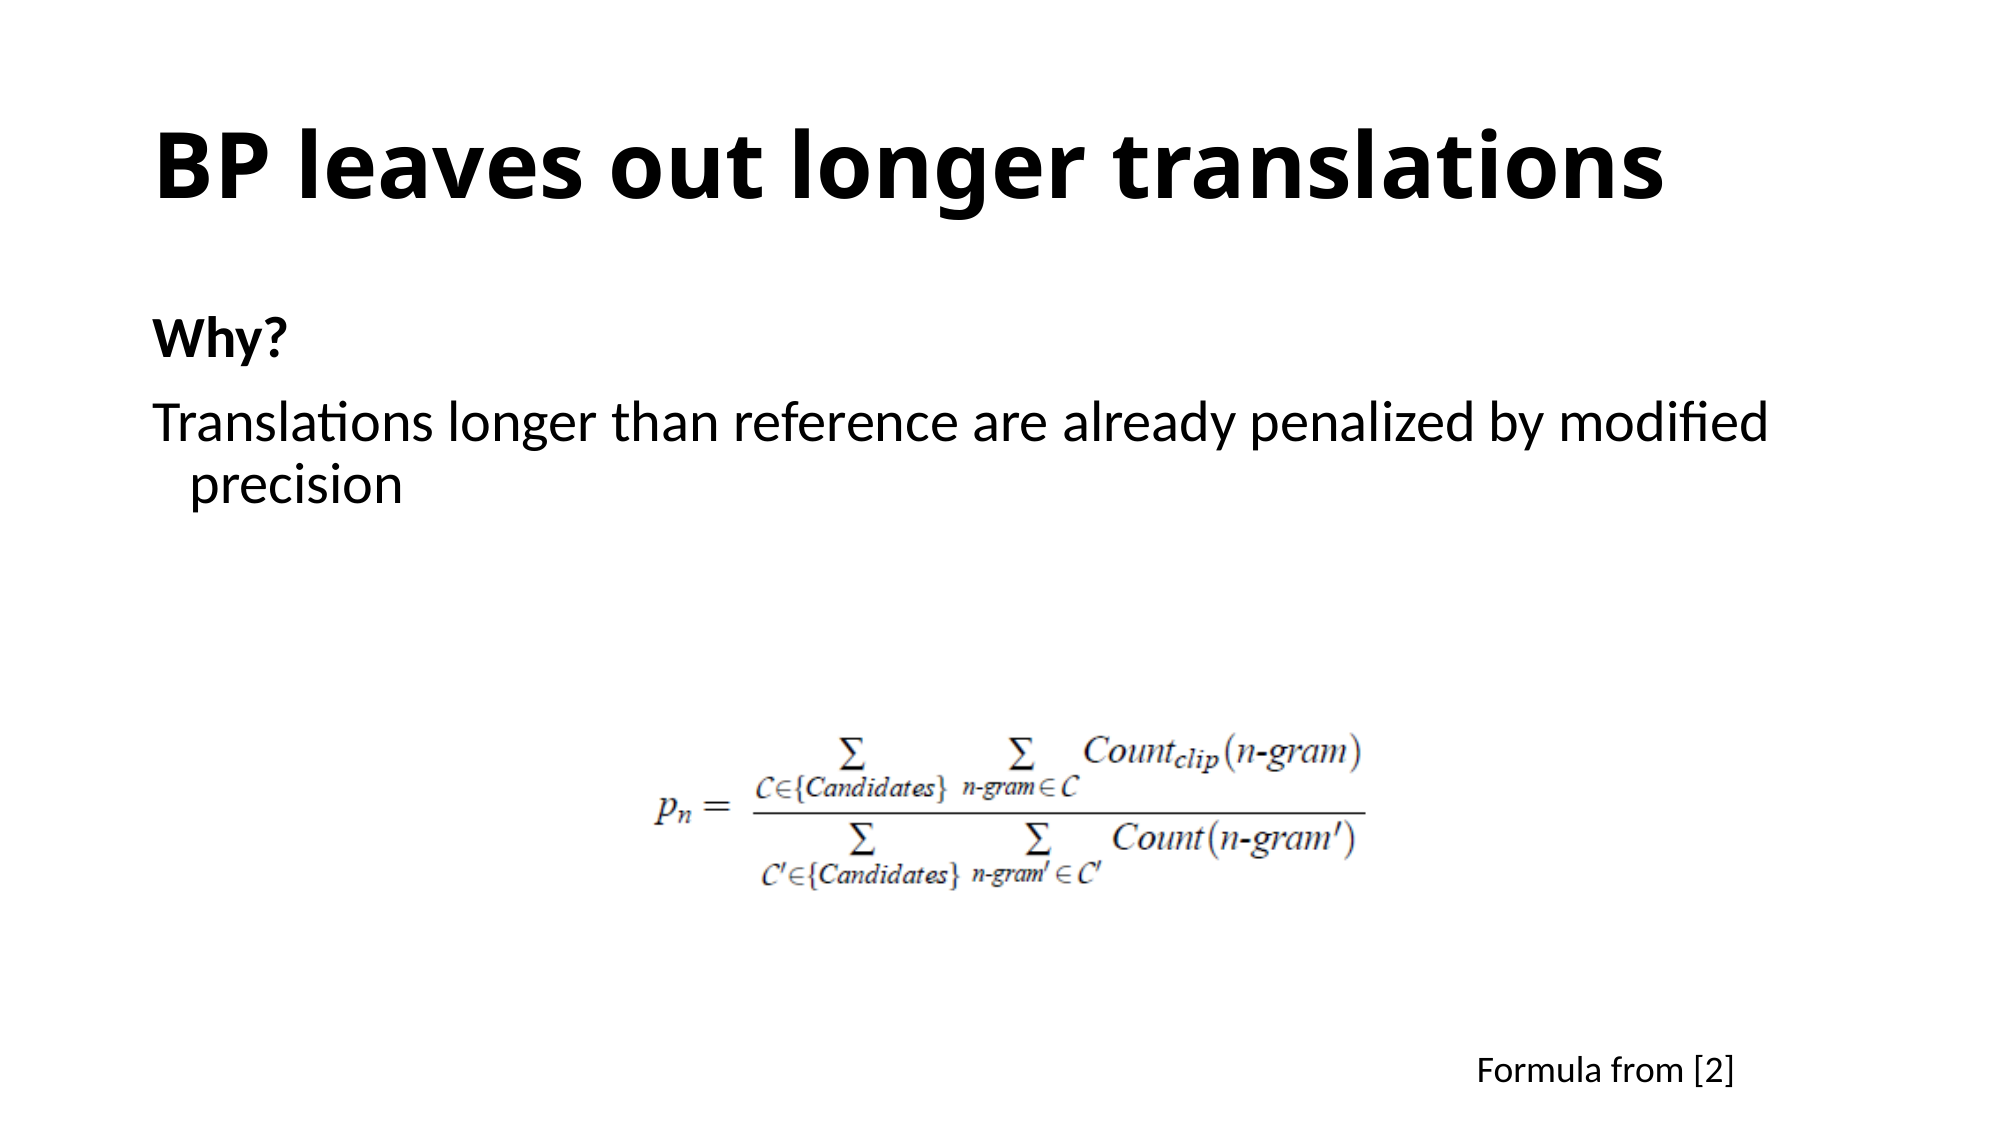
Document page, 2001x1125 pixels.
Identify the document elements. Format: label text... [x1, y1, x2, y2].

picture [637, 724, 1373, 905]
title BP leaves out longer translations [137, 59, 1863, 278]
text_box Formula from [2] [1125, 1037, 1750, 1098]
list Why? Translations longer than reference are already penalized by modified precision [137, 299, 1863, 1014]
